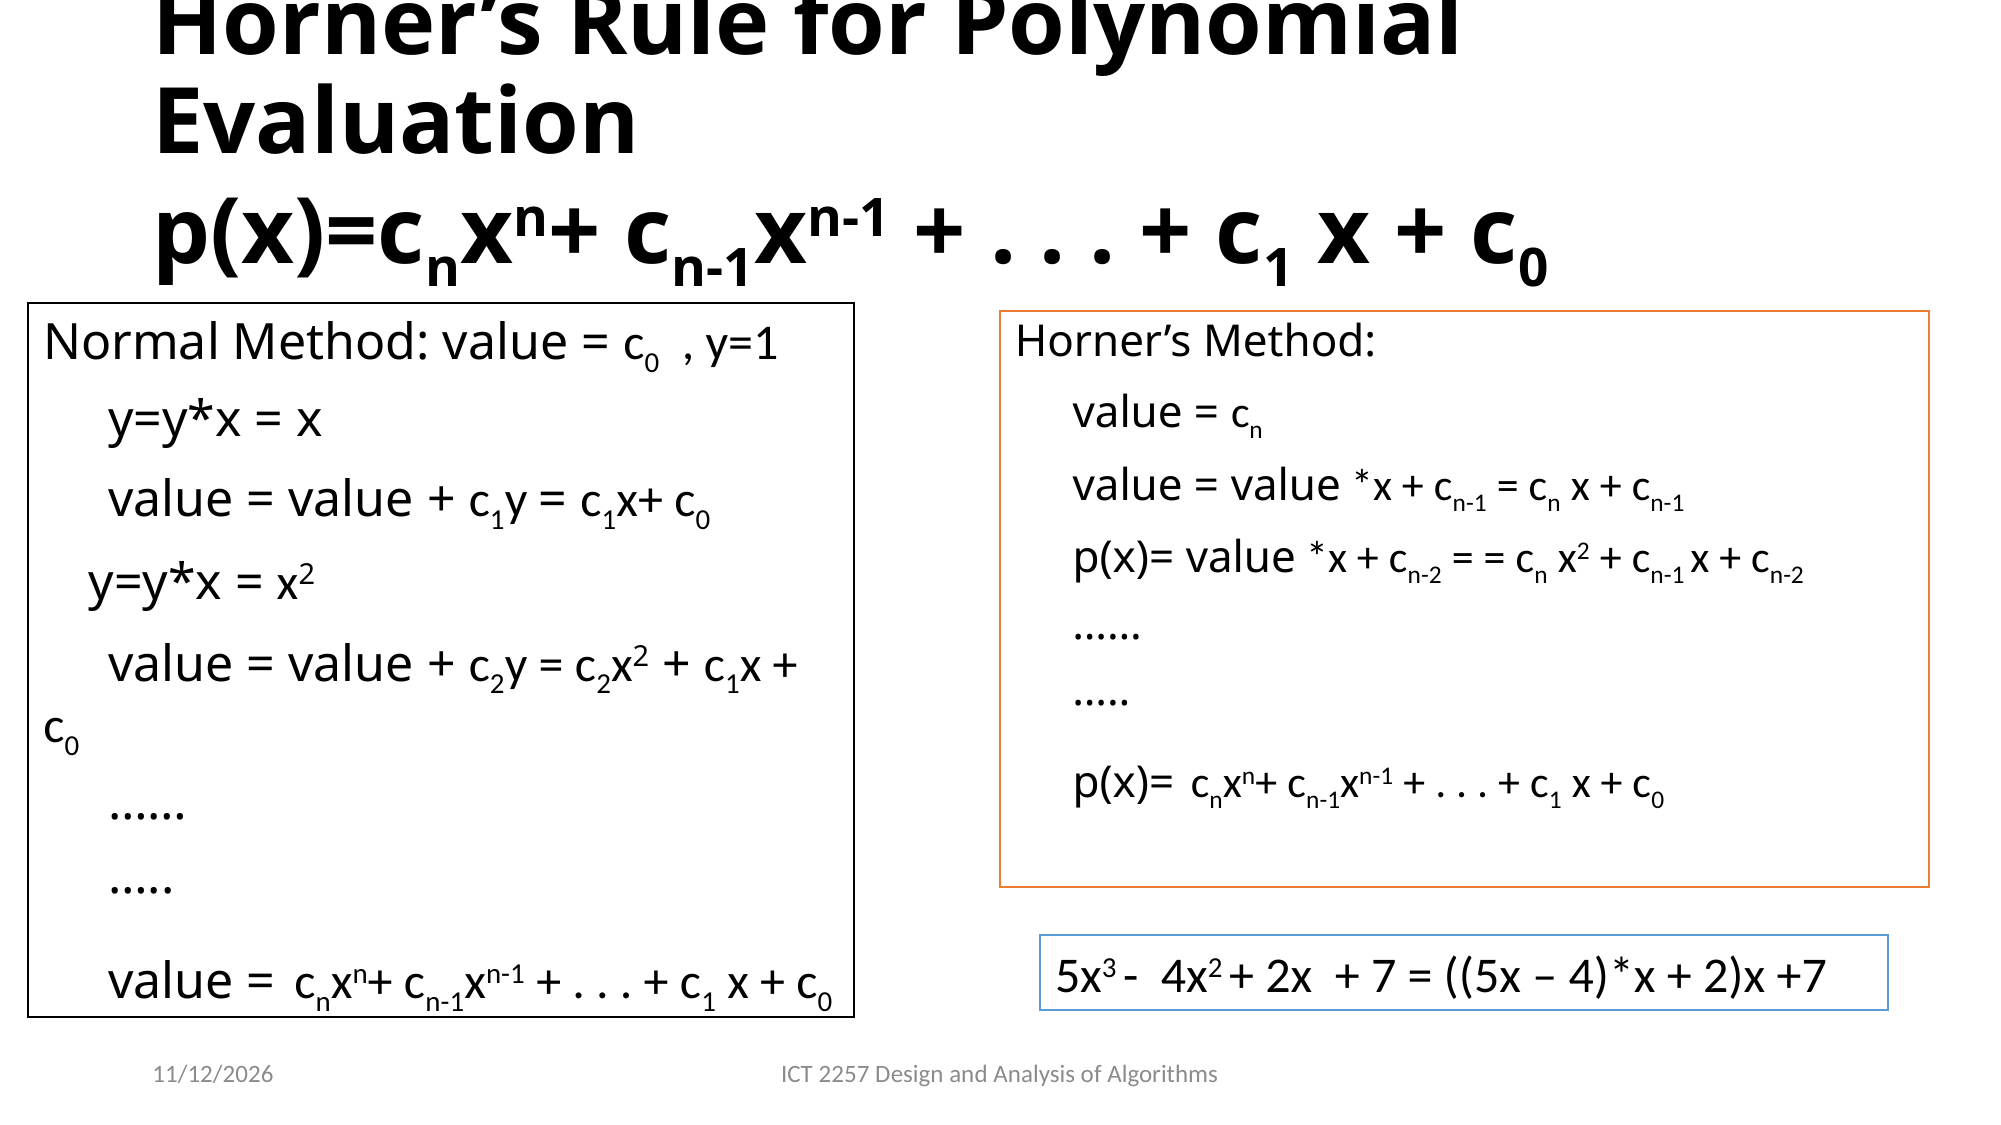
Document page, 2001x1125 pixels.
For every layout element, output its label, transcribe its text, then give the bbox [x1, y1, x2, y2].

footer ICT 2257 Design and Analysis of Algorithms [662, 1042, 1338, 1103]
text_box Horner’s Method: value = cn value = value *x + cn-1 = cn x + cn-1 p(x)= value *x + cn-2 = = cn x2 + cn-1 x + cn-2 …… ….. p(x)= cnxn+ cn-1xn-1 + . . . + c1 x + c0 [999, 310, 1930, 888]
title Horner’s Rule for Polynomial Evaluation p(x)=cnxn+ cn-1xn-1 + . . . + c1 x + c0 [137, 22, 1863, 240]
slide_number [137, 1042, 588, 1103]
text_box 5x3 - 4x2 + 2x + 7 = ((5x – 4)*x + 2)x +7 [1039, 934, 1889, 1011]
list Normal Method: value = c0 , y=1 y=y*x = x value = value + c1y = c1x+ c0 y=y*x = x2 value = value + c2y = c2x2 + c1x + c0 …… ….. value = cnxn+ cn-1xn-1 + . . . + c1 x + c0 [27, 302, 855, 1018]
